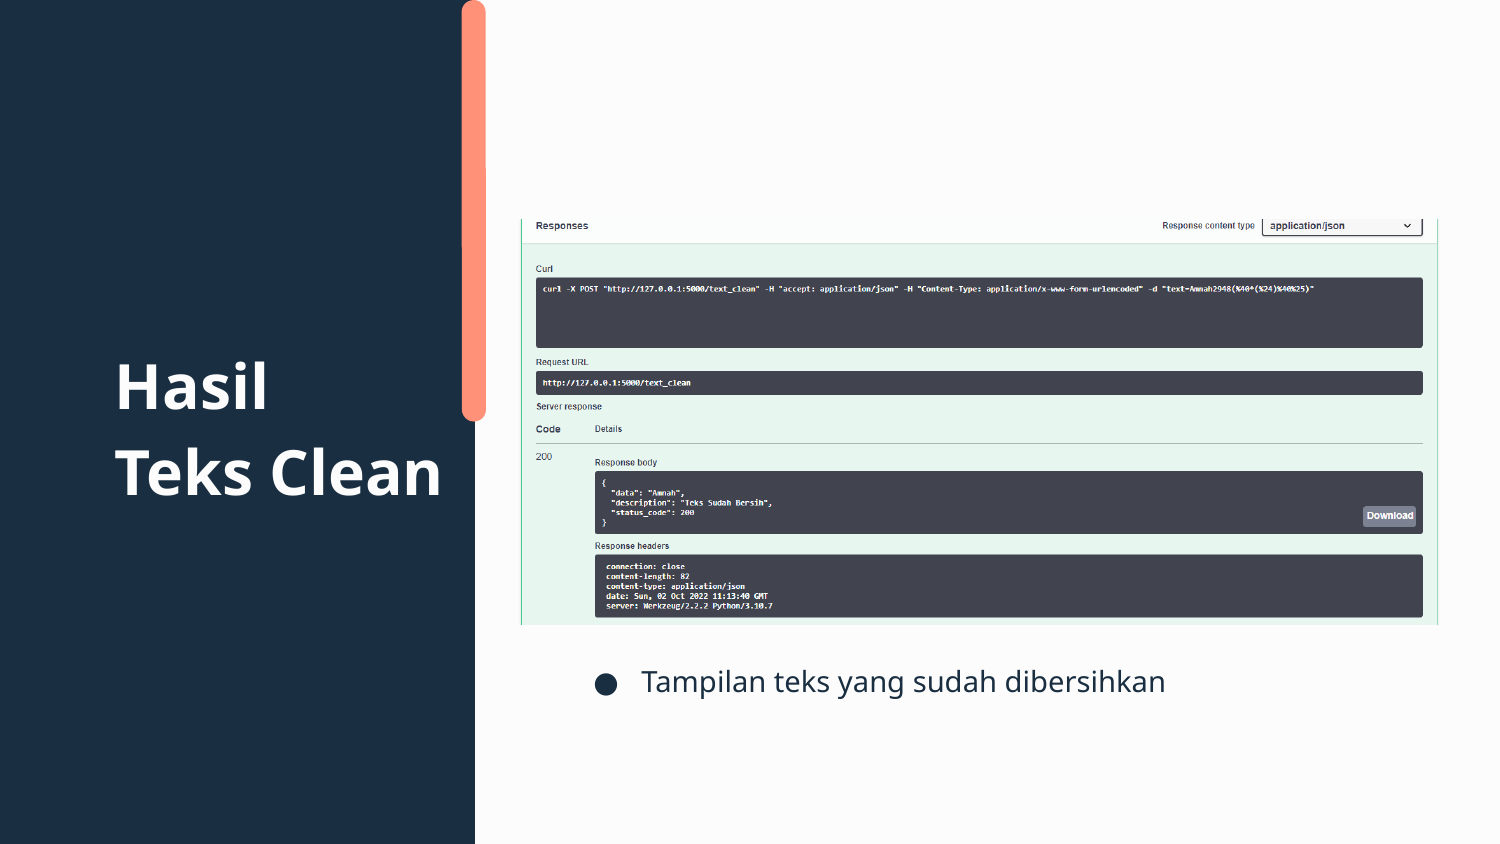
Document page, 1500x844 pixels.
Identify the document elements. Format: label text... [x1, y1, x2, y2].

text_box [461, 0, 486, 422]
title Hasil Teks Clean [99, 316, 475, 527]
picture [517, 219, 1440, 625]
list Tampilan teks yang sudah dibersihkan [576, 643, 1381, 726]
